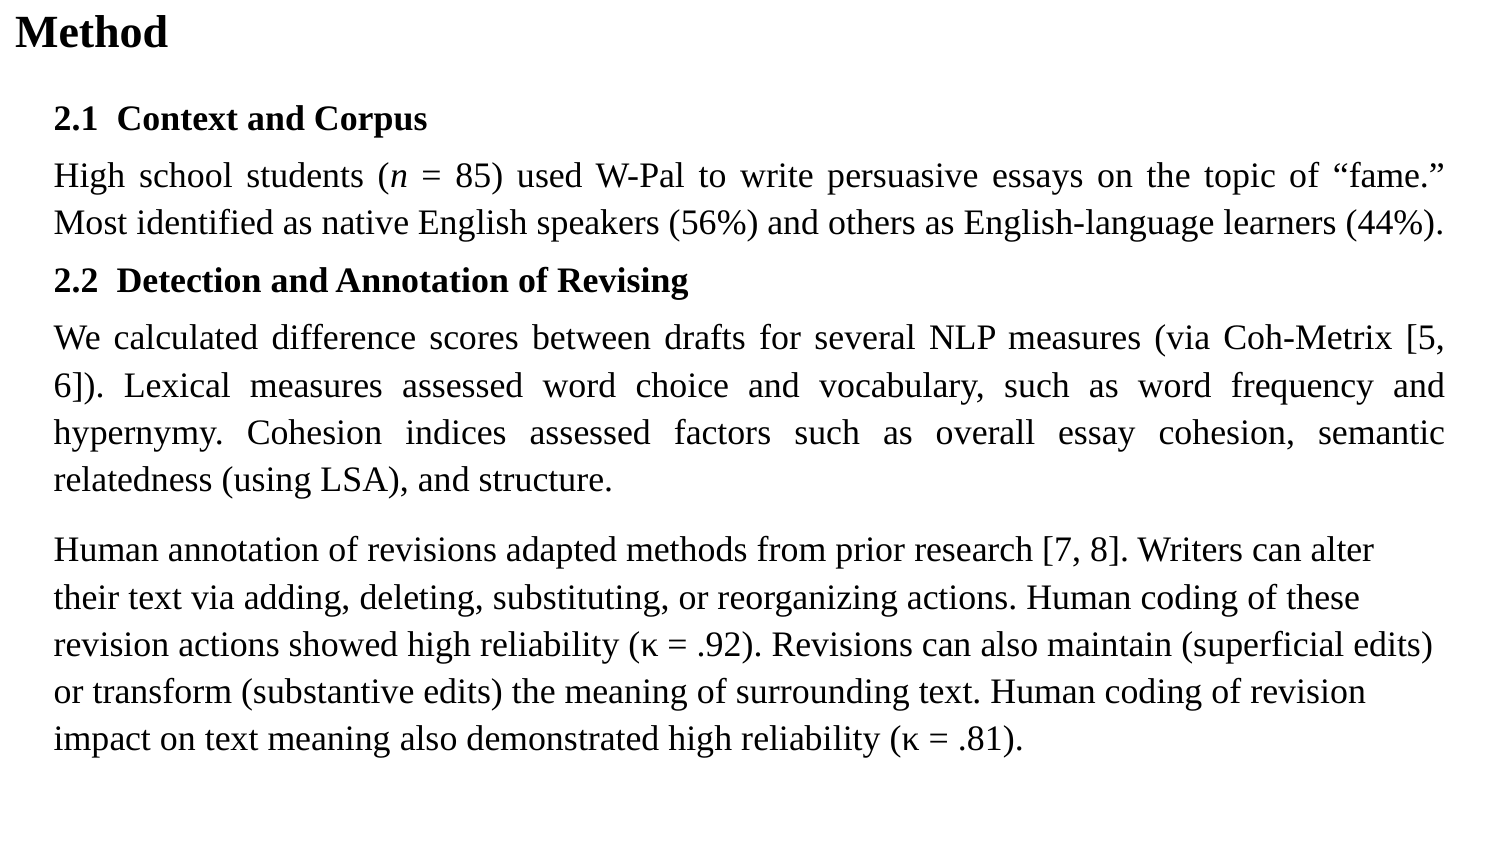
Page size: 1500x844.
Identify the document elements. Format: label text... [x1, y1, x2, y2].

title Method [0, 0, 1294, 65]
list 2.1 Context and Corpus High school students (n = 85) used W-Pal to write persuasive essays on the topic of “fame.” Most identified as native English speakers (56%) and others as English-language learners (44%). 2.2 Detection and Annotation of Revising We calculated difference scores between drafts for several NLP measures (via Coh-Metrix [5, 6]). Lexical measures assessed word choice and vocabulary, such as word frequency and hypernymy. Cohesion indices assessed factors such as overall essay cohesion, semantic relatedness (using LSA), and structure. Human annotation of revisions adapted methods from prior research [7, 8]. Writers can alter their text via adding, deleting, substituting, or reorganizing actions. Human coding of these revision actions showed high reliability (κ = .92). Revisions can also maintain (superficial edits) or transform (substantive edits) the meaning of surrounding text. Human coding of revision impact on text meaning also demonstrated high reliability (κ = .81). [38, 82, 1461, 802]
